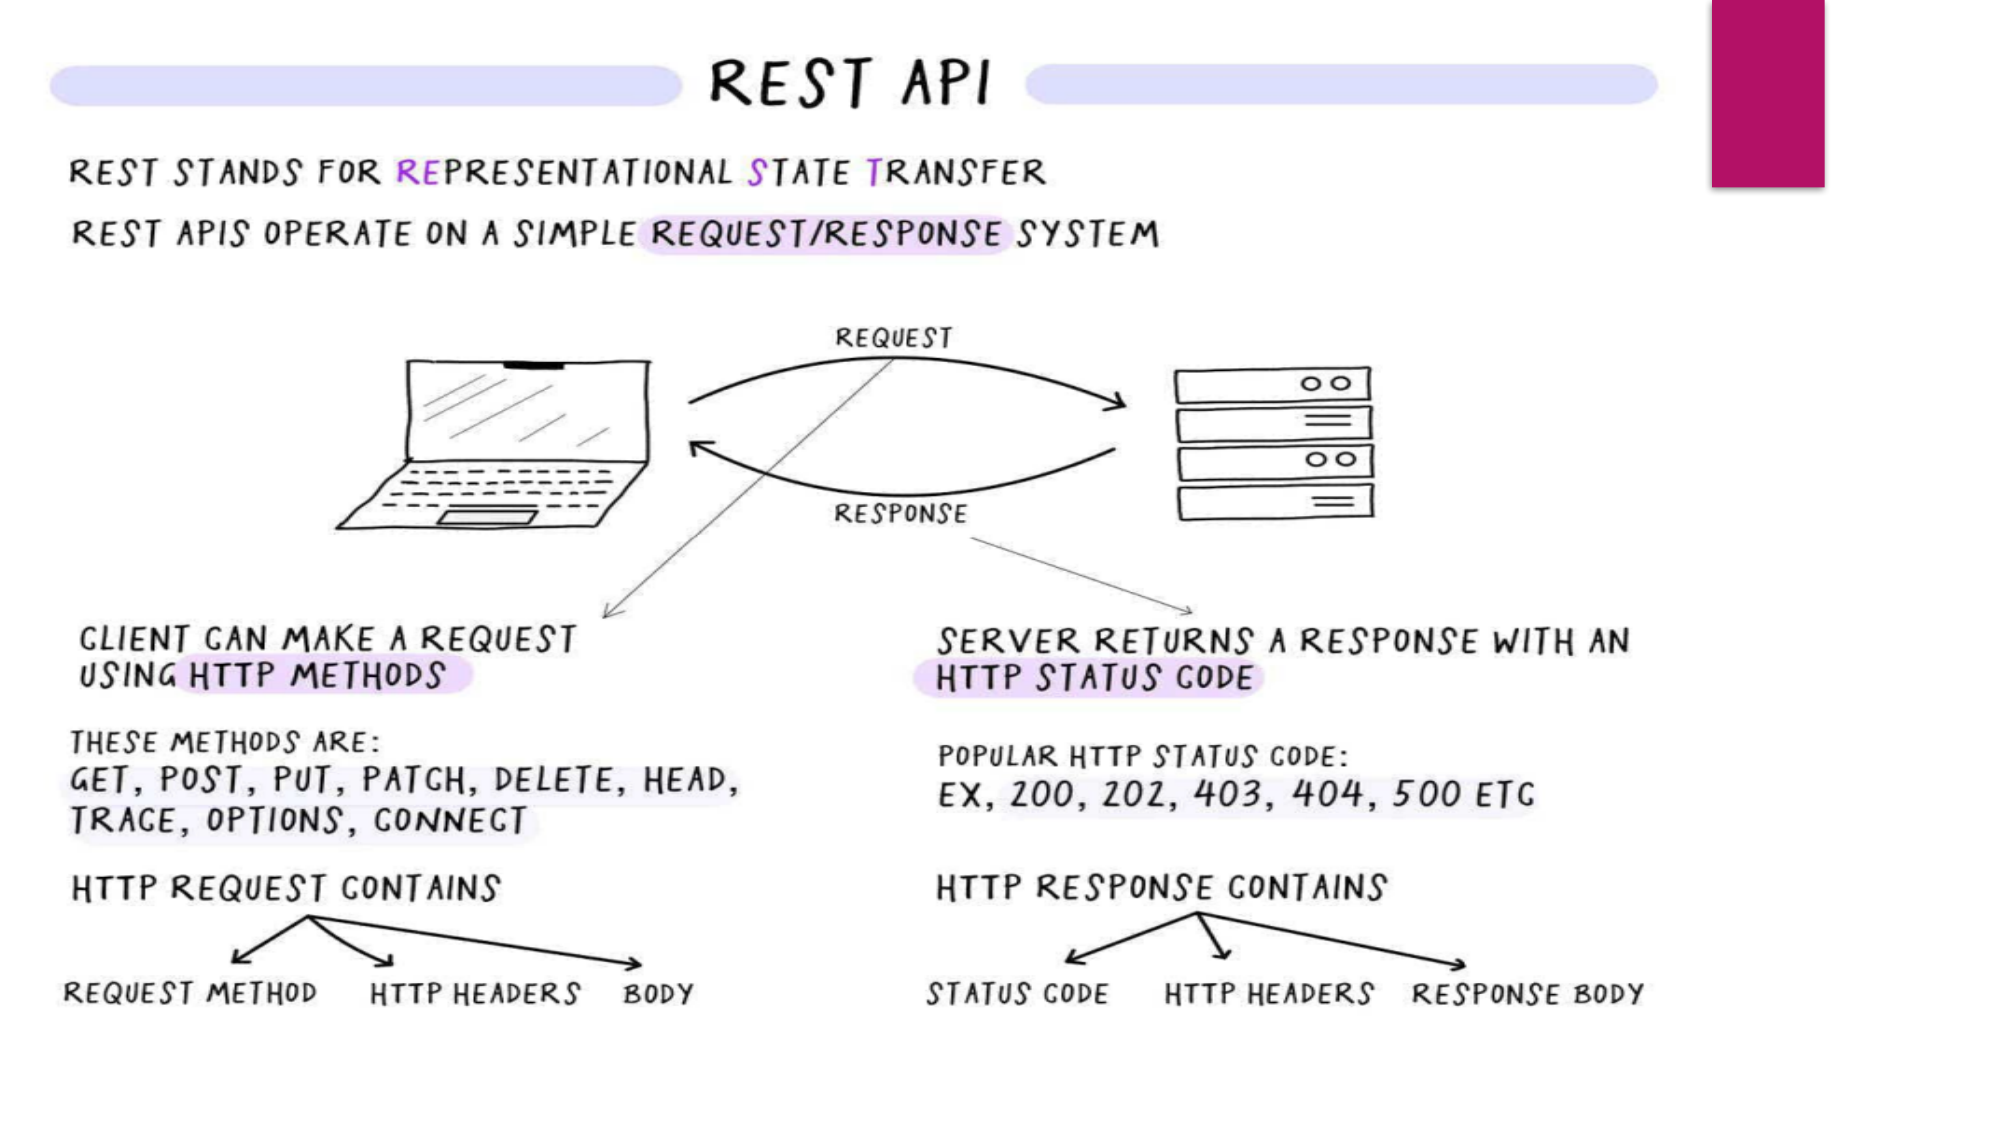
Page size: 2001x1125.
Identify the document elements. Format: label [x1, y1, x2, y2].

list [0, 52, 1706, 1046]
